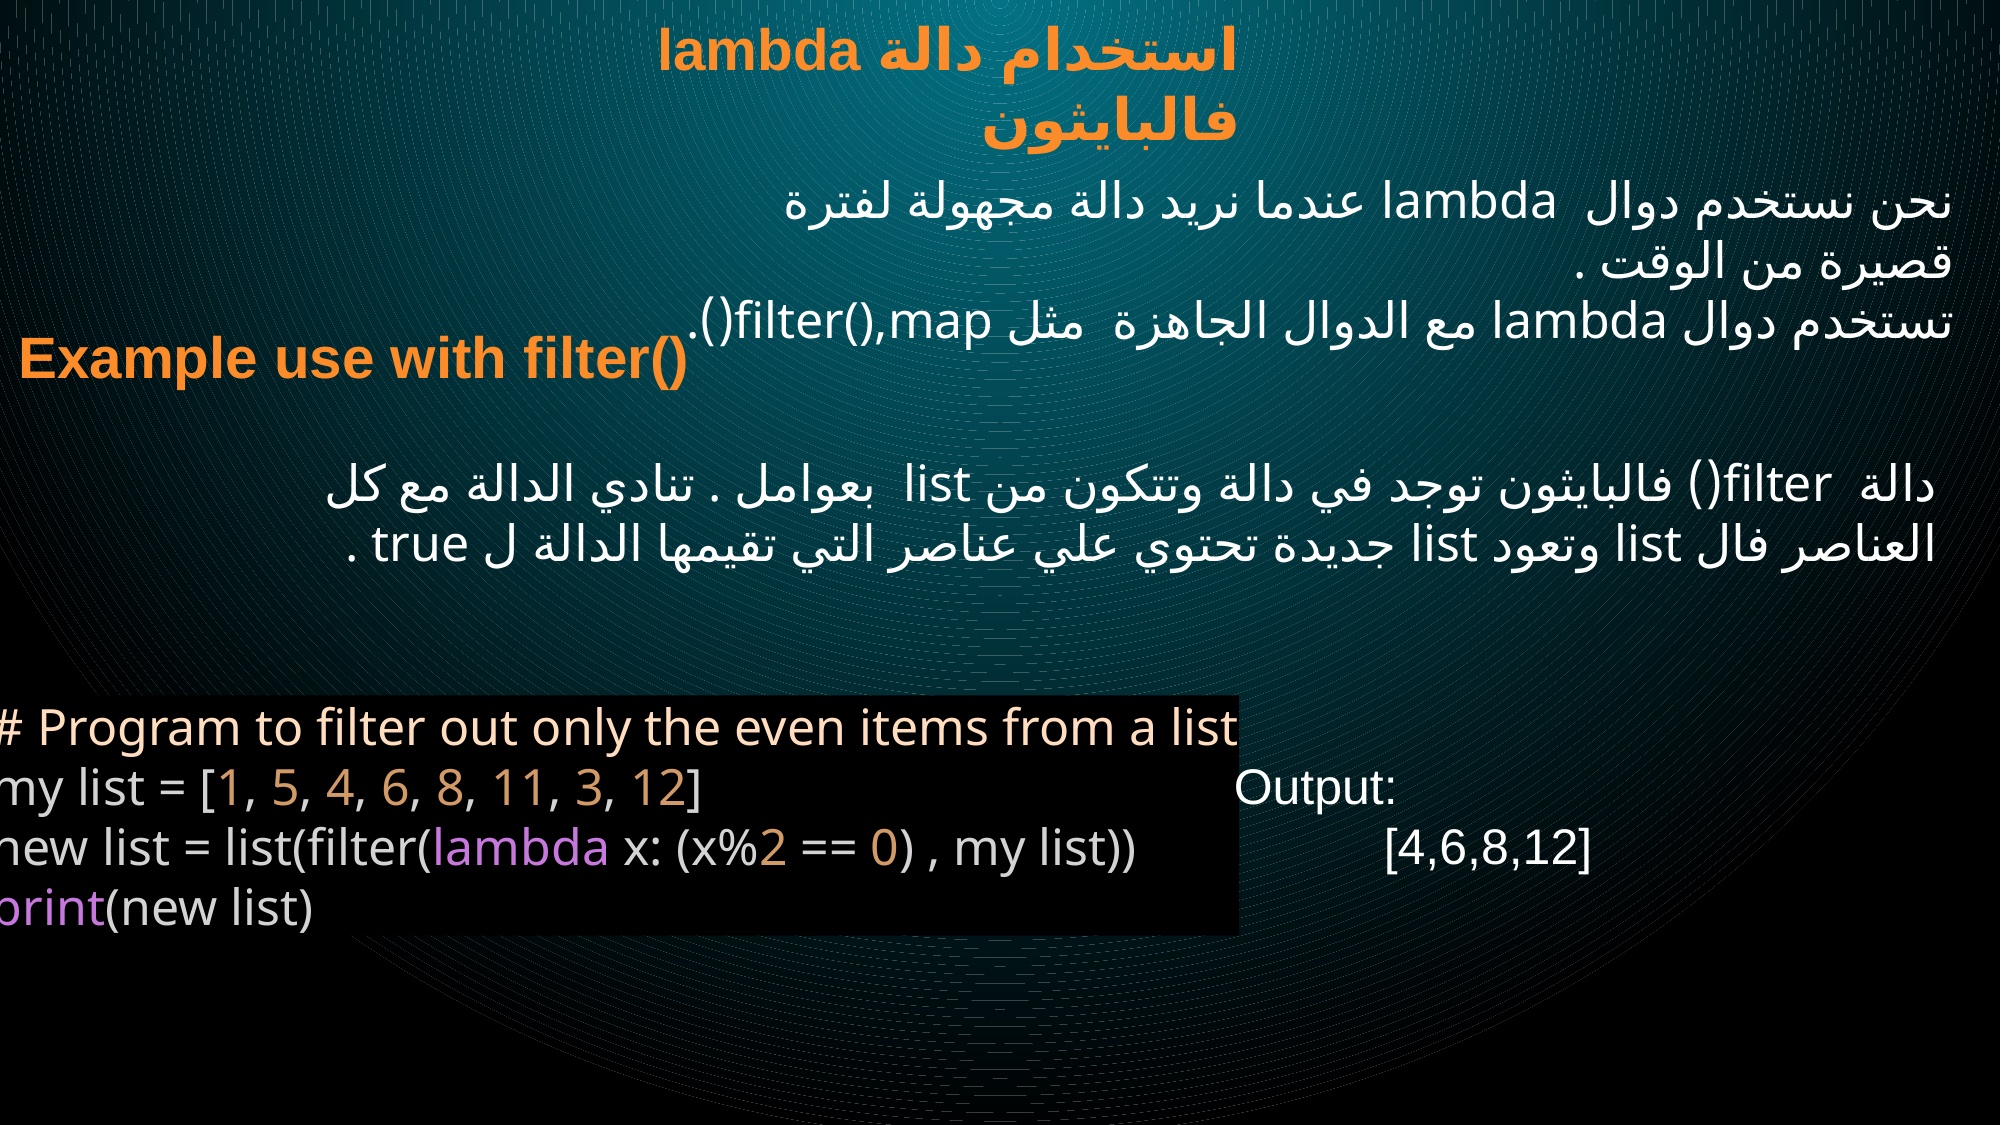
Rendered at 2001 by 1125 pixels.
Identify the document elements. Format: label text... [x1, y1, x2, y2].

text_box # Program to filter out only the even items from a list my list = [1, 5, 4, 6, 8, 11, 3, 12] new list = list(filter(lambda x: (x%2 == 0) , my list)) print(new list) [0, 695, 1240, 936]
text_box Output: [4,6,8,12] [1219, 747, 1608, 883]
text_box Example use with filter() [3, 313, 705, 443]
text_box نحن نستخدم دوال lambda عندما نريد دالة مجهولة لفترة قصيرة من الوقت . تستخدم دوال lambda مع الدوال الجاهزة مثل filter(),map(). [642, 161, 1970, 357]
text_box استخدام دالة lambda فالبايثون [574, 4, 1255, 160]
text_box دالة filter() فالبايثون توجد في دالة وتتكون من list بعوامل . تنادي الدالة مع كل العناصر فال list وتعود list جديدة تحتوي علي عناصر التي تقيمها الدالة ل true . [208, 444, 1953, 579]
